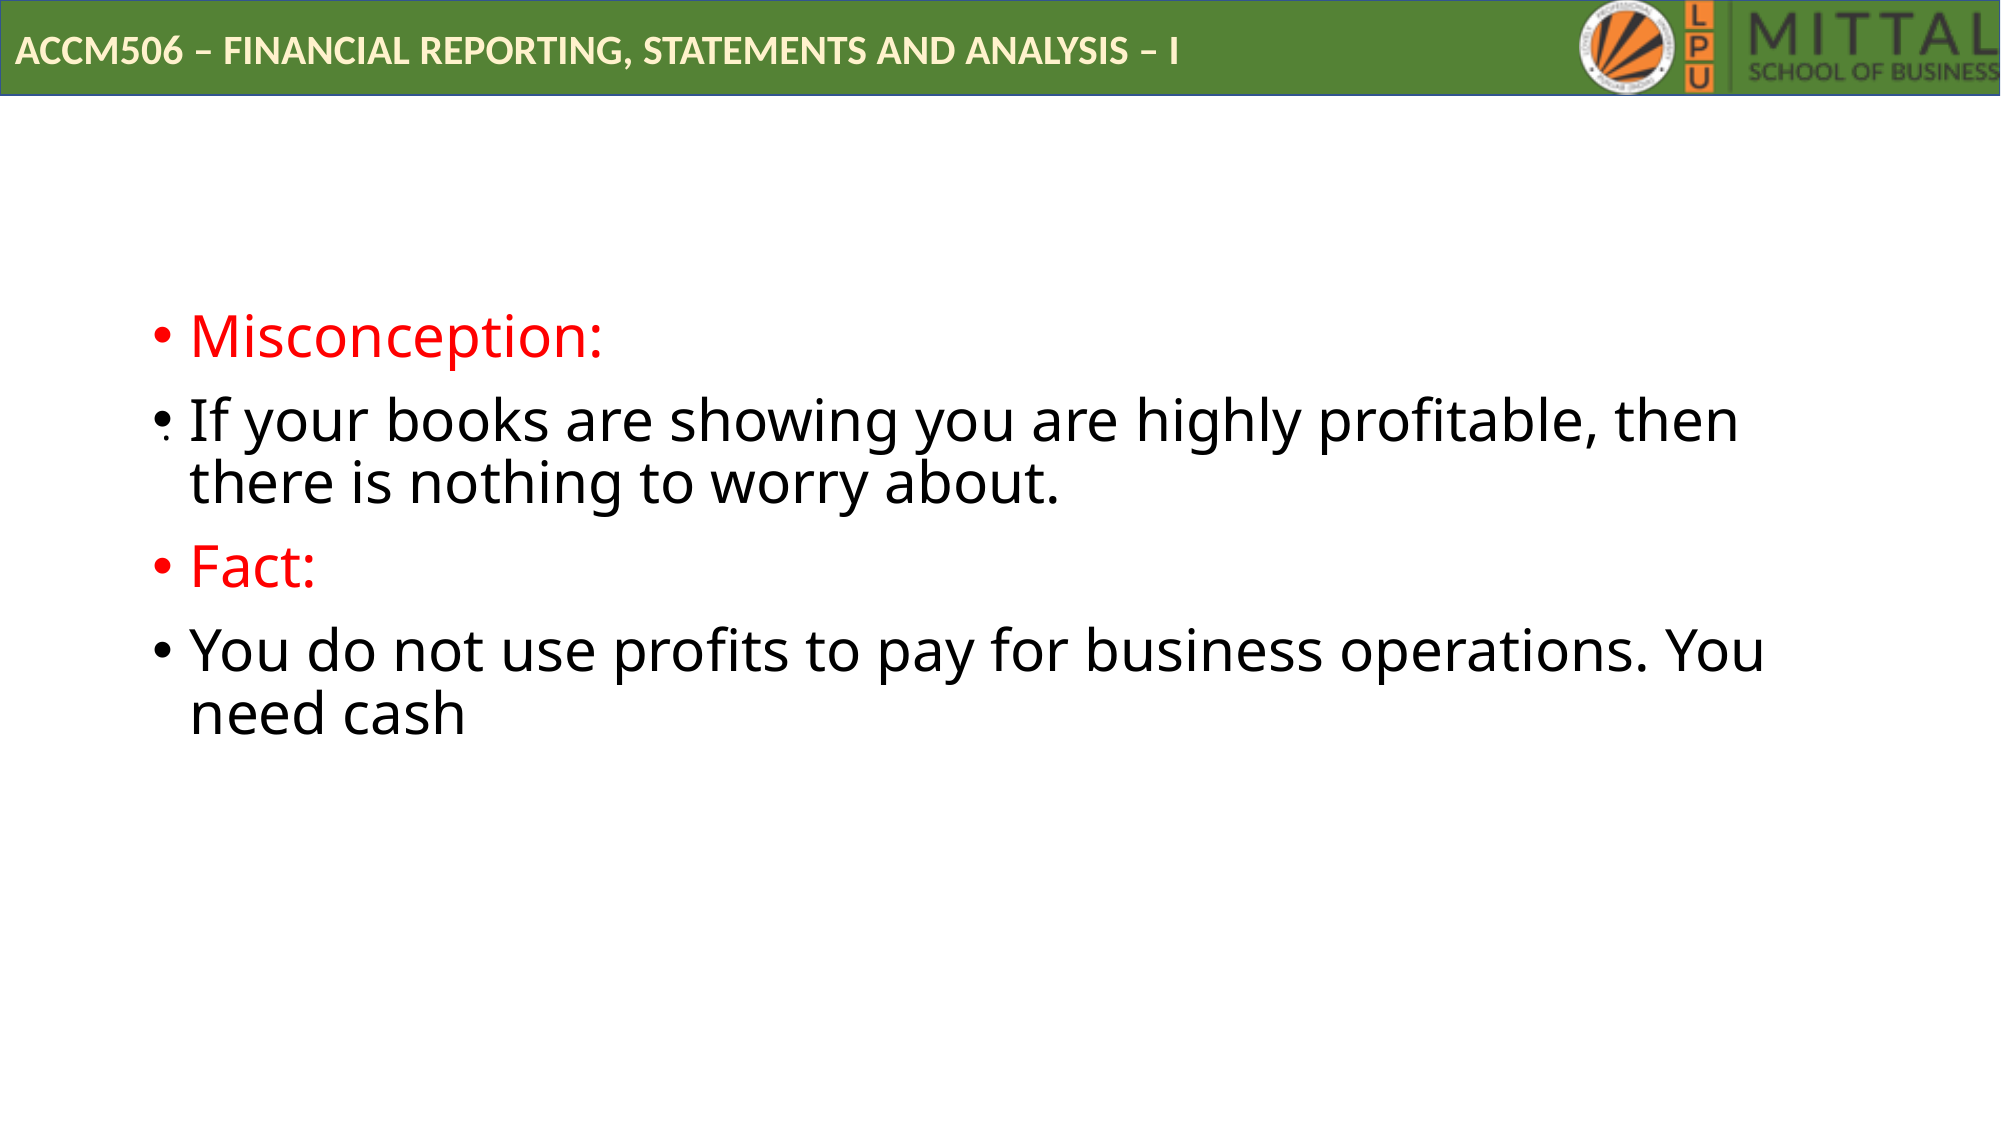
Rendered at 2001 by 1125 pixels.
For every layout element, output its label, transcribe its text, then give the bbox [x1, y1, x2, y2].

picture [1579, 0, 2000, 95]
list Misconception: If your books are showing you are highly profitable, then there is nothing to worry about. Fact: You do not use profits to pay for business operations. You need cash [137, 299, 1863, 1014]
text_box . [146, 395, 1867, 456]
